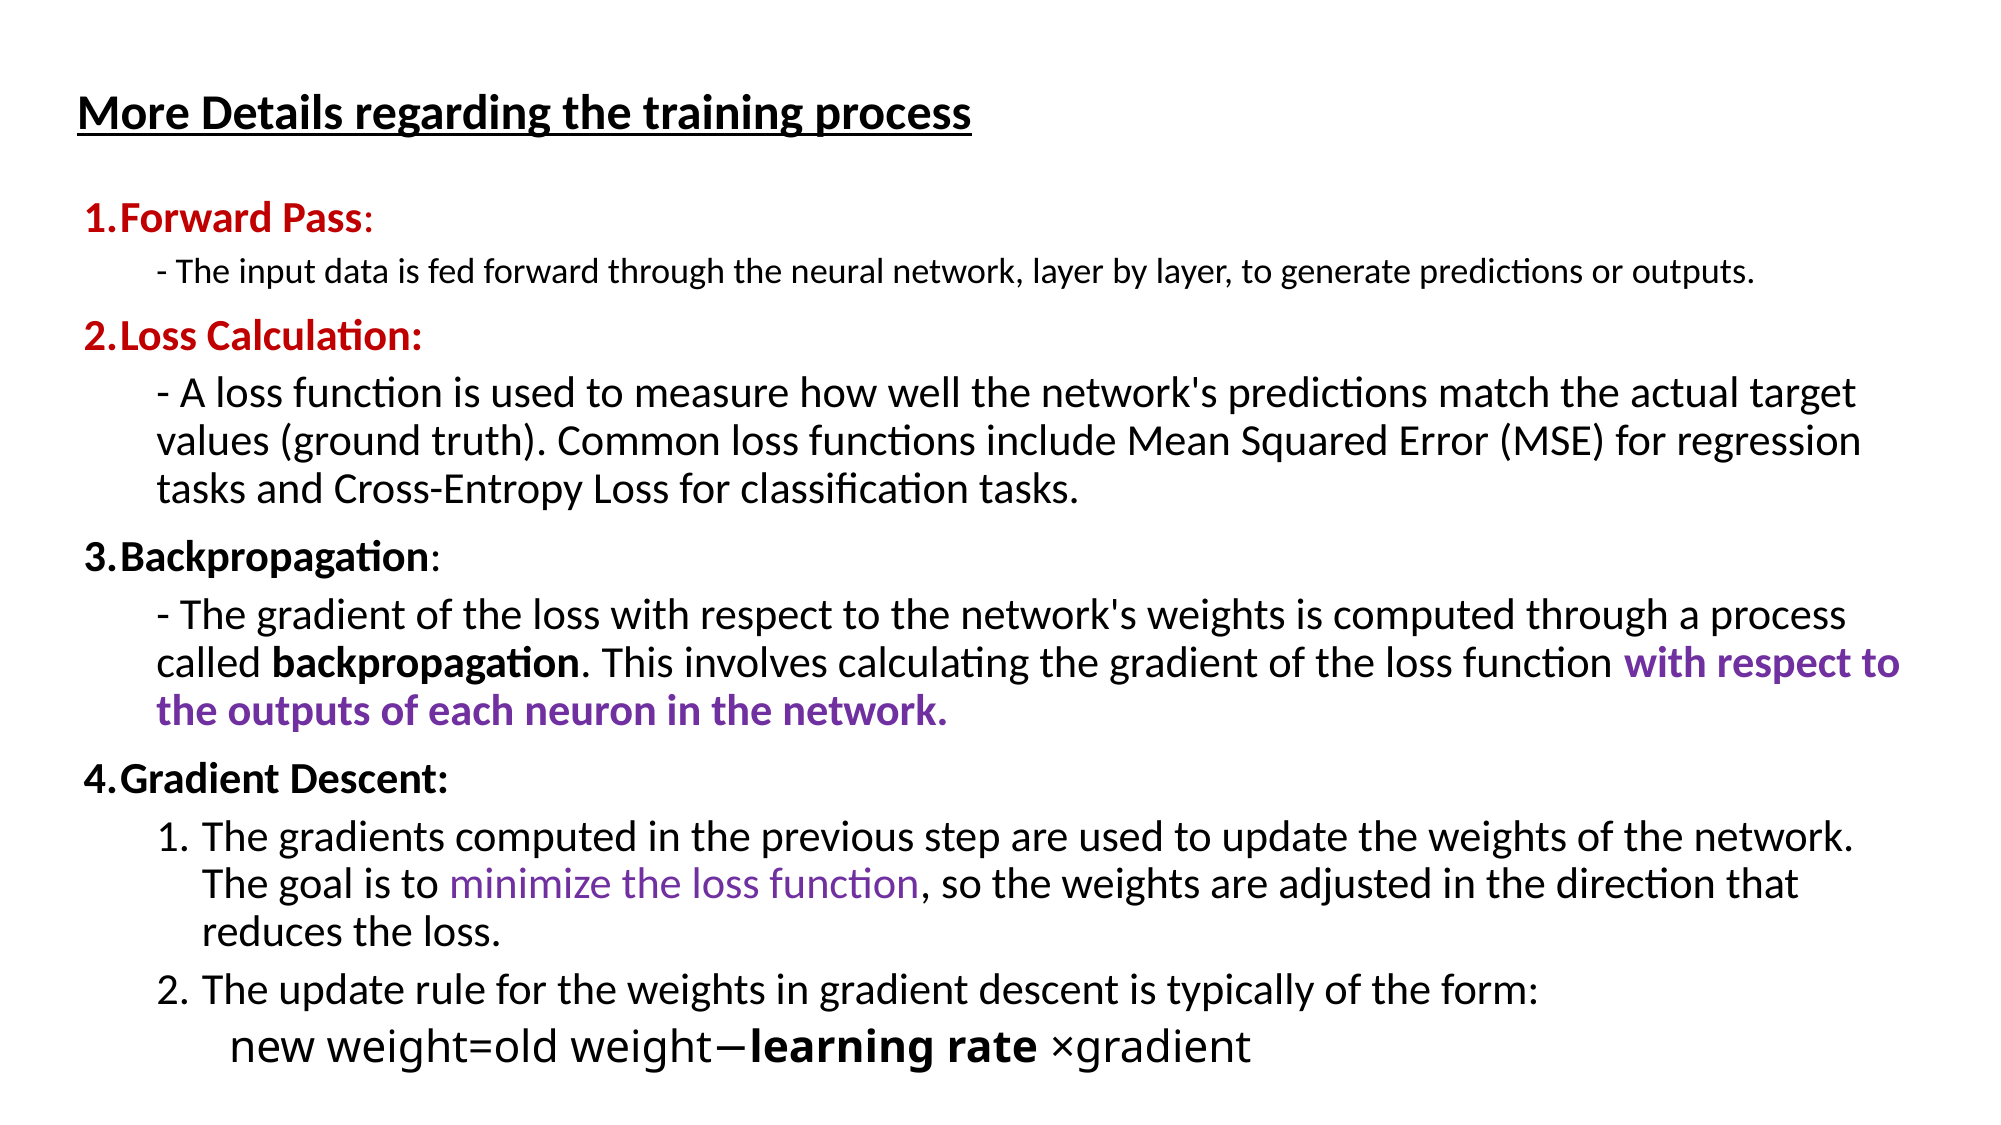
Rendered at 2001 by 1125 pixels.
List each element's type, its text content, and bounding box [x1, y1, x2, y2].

list Forward Pass: - The input data is fed forward through the neural network, layer by layer, to generate predictions or outputs. Loss Calculation: - A loss function is used to measure how well the network's predictions match the actual target values (ground truth). Common loss functions include Mean Squared Error (MSE) for regression tasks and Cross-Entropy Loss for classification tasks. Backpropagation: - The gradient of the loss with respect to the network's weights is computed through a process called backpropagation. This involves calculating the gradient of the loss function with respect to the outputs of each neuron in the network. Gradient Descent: The gradients computed in the previous step are used to update the weights of the network. The goal is to minimize the loss function, so the weights are adjusted in the direction that reduces the loss. The update rule for the weights in gradient descent is typically of the form: new weight=old weight−learning rate ×gradient [68, 186, 1932, 1083]
text_box More Details regarding the training process [62, 72, 988, 147]
